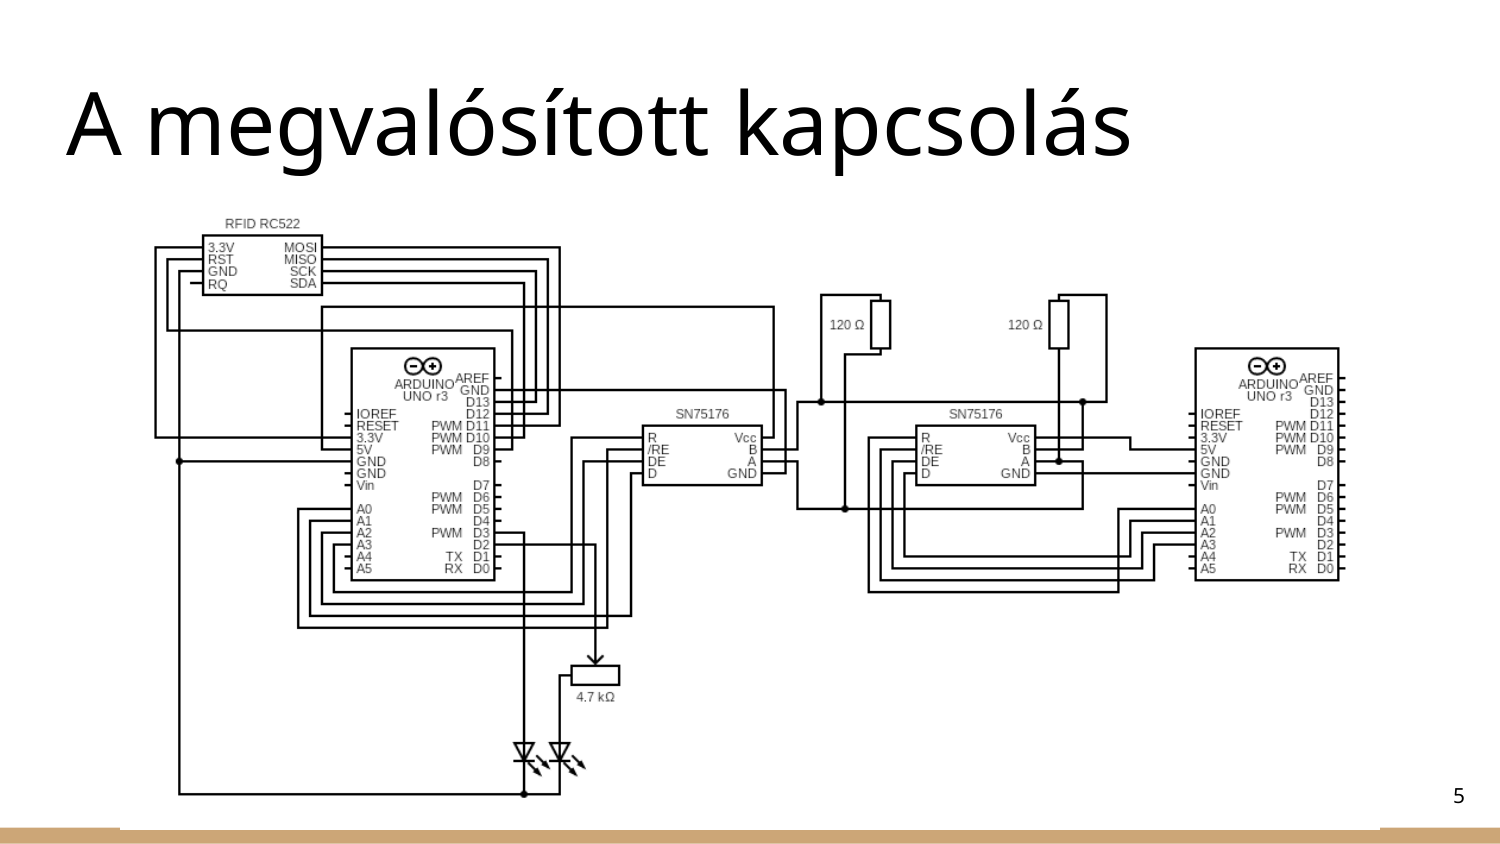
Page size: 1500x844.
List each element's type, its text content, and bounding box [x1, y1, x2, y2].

picture [119, 187, 1381, 831]
title A megvalósított kapcsolás [51, 51, 1449, 189]
slide_number ‹#› [1389, 764, 1480, 830]
